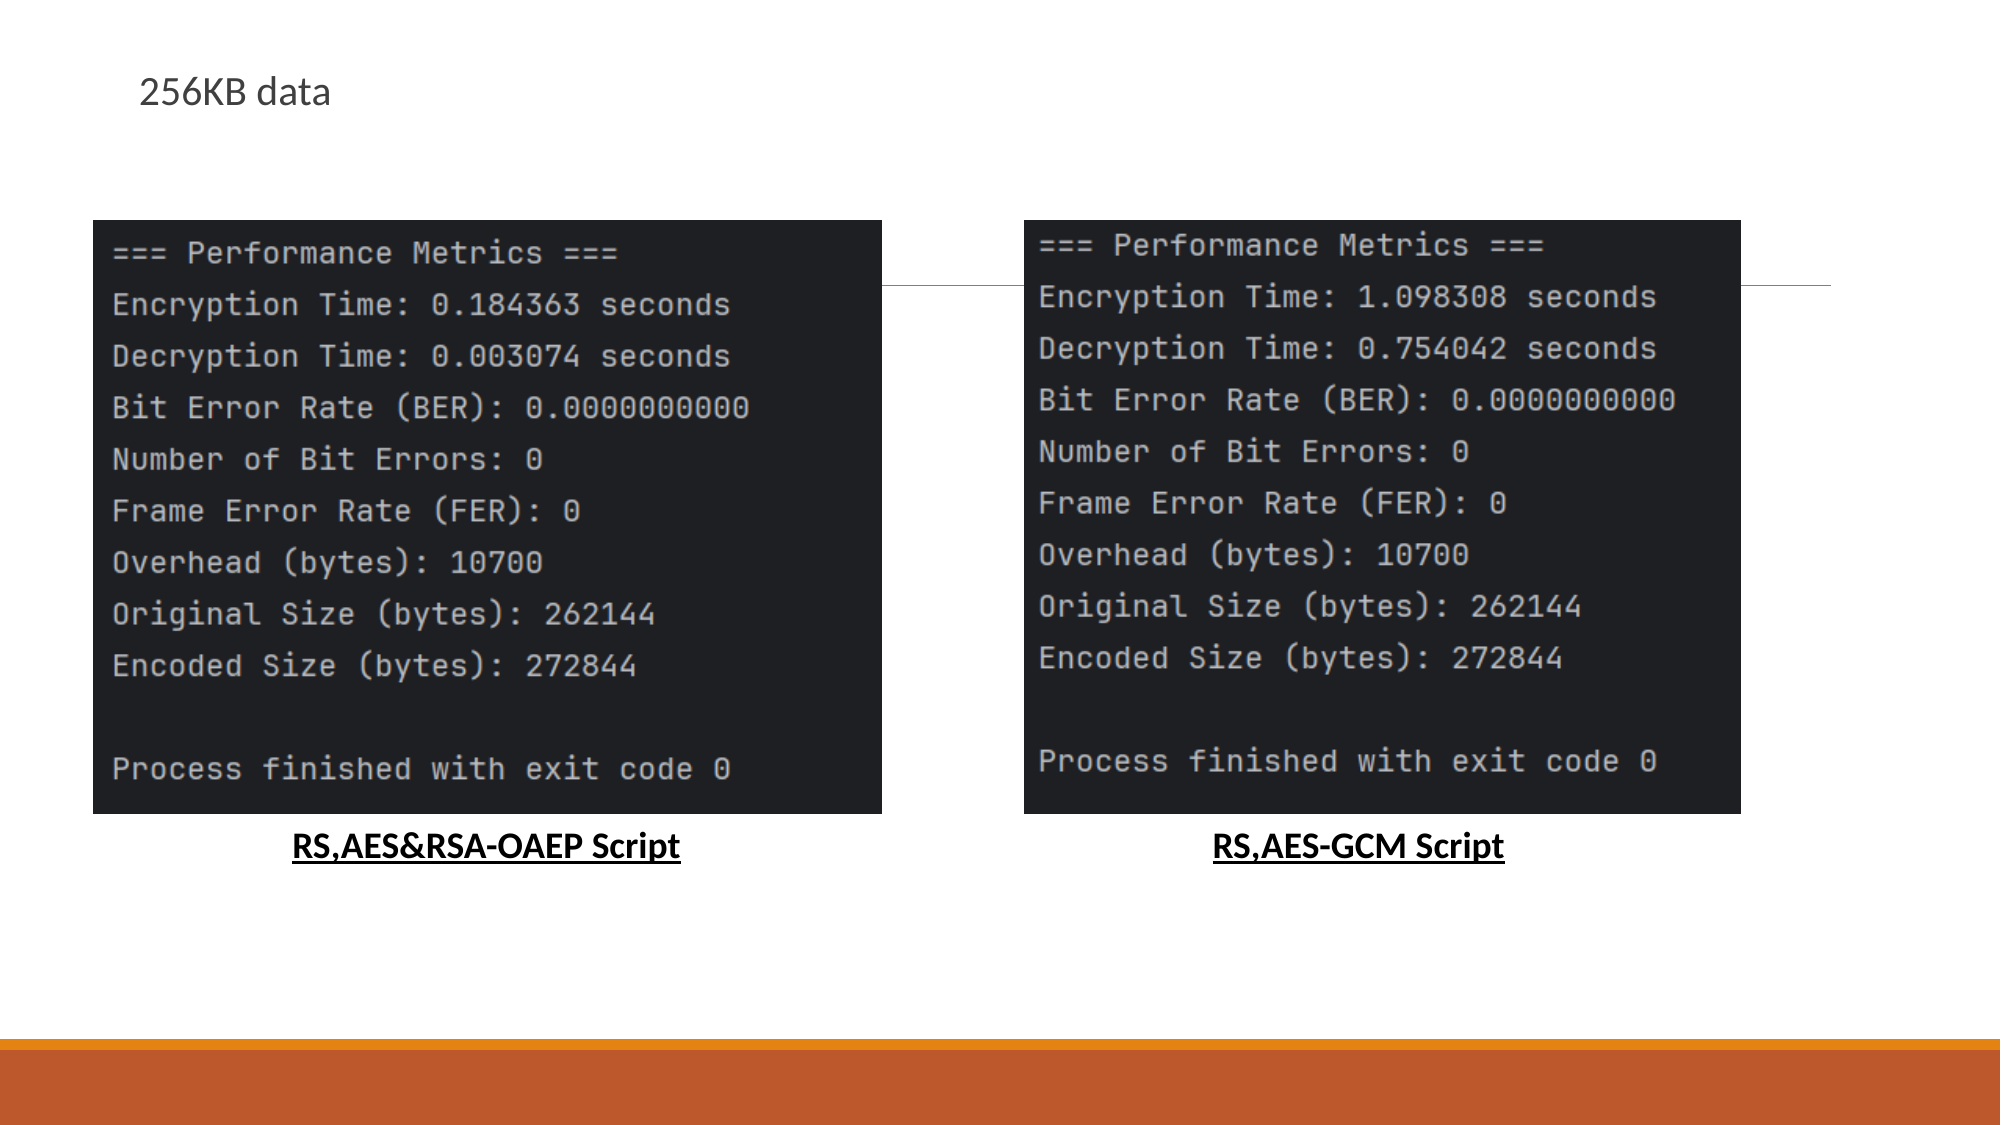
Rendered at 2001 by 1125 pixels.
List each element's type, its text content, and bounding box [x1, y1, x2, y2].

list 256KB data [124, 61, 1849, 776]
picture [93, 219, 882, 815]
picture [1024, 219, 1741, 815]
text_box RS,AES-GCM Script [1197, 813, 2000, 874]
text_box RS,AES&RSA-OAEP Script [277, 813, 1197, 874]
